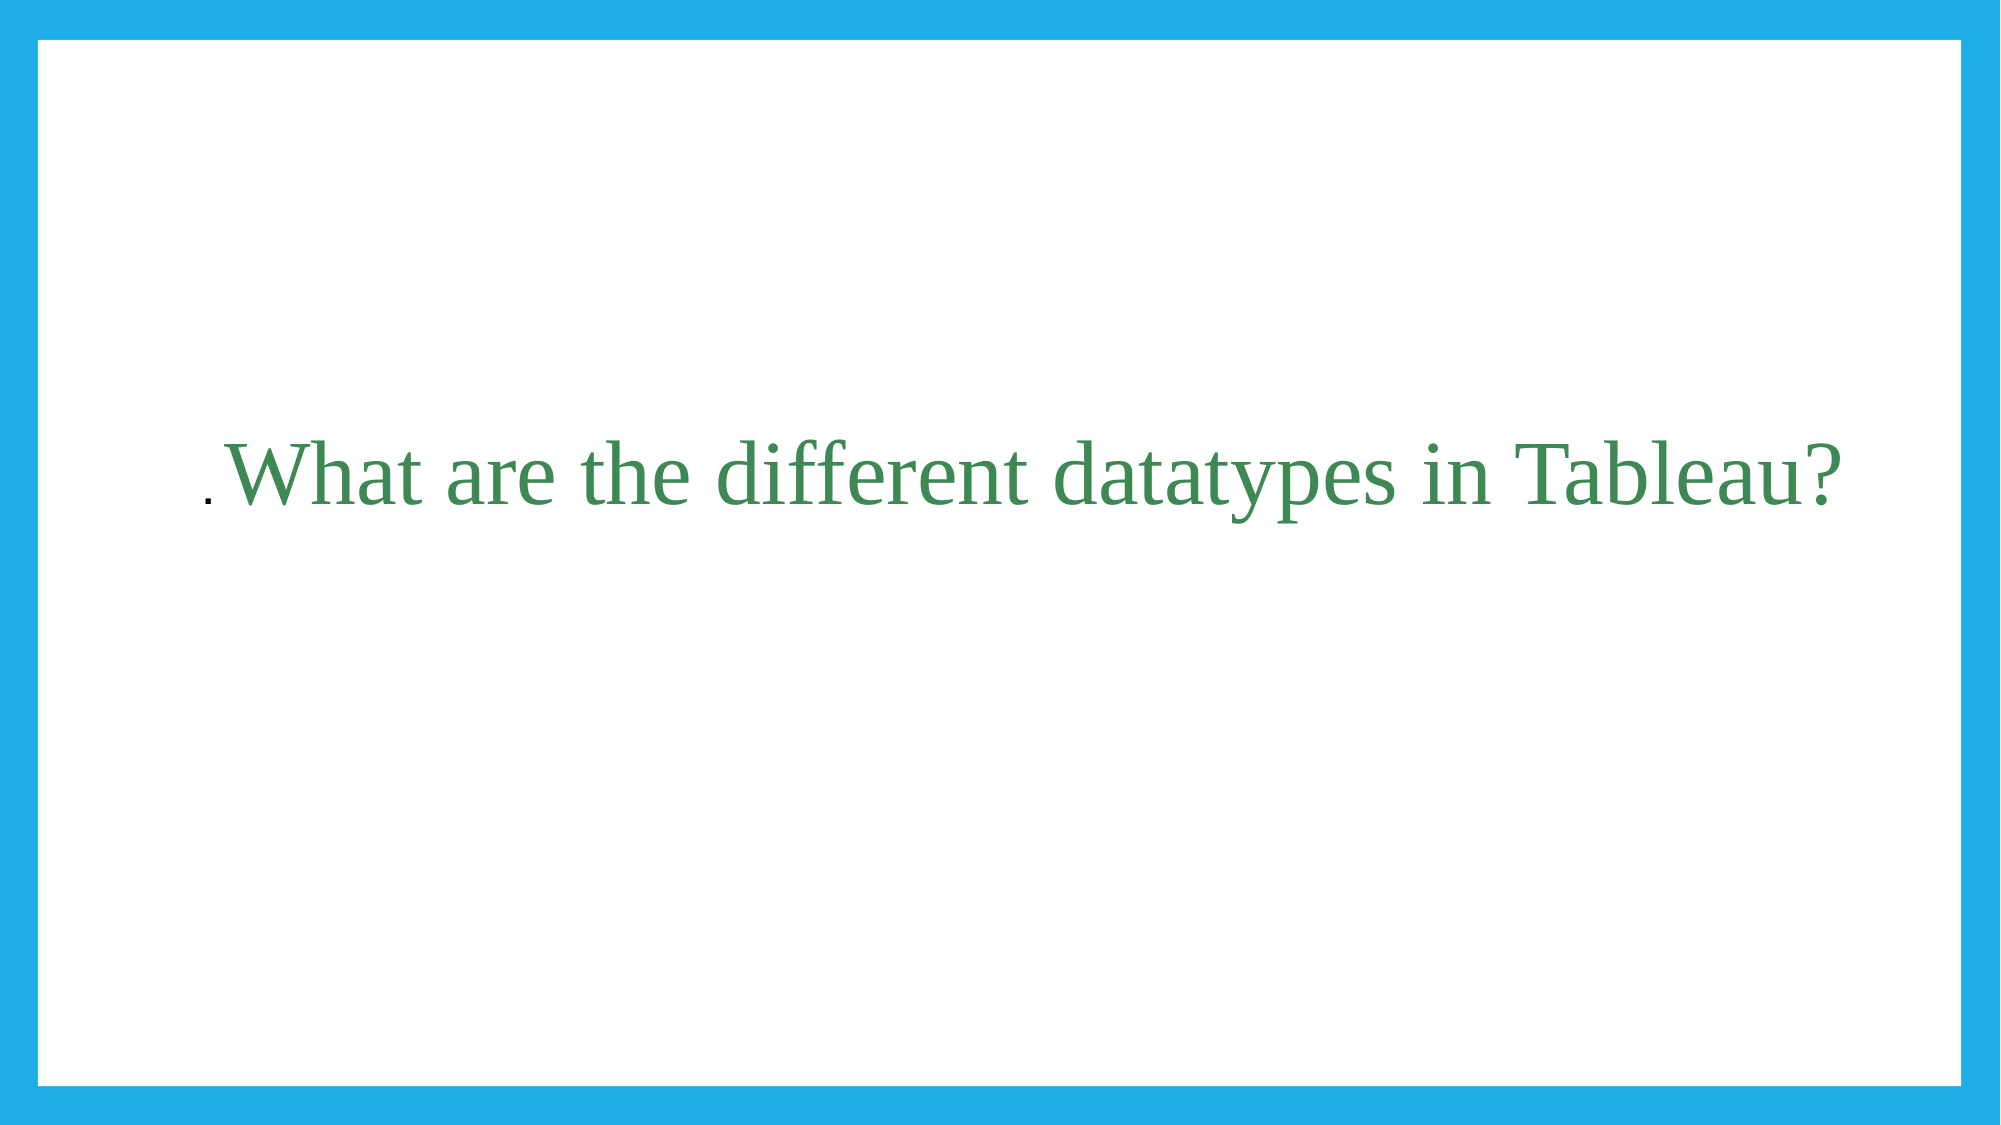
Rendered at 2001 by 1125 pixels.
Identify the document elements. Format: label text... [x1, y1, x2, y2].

title . What are the different datatypes in Tableau? [187, 191, 1863, 870]
